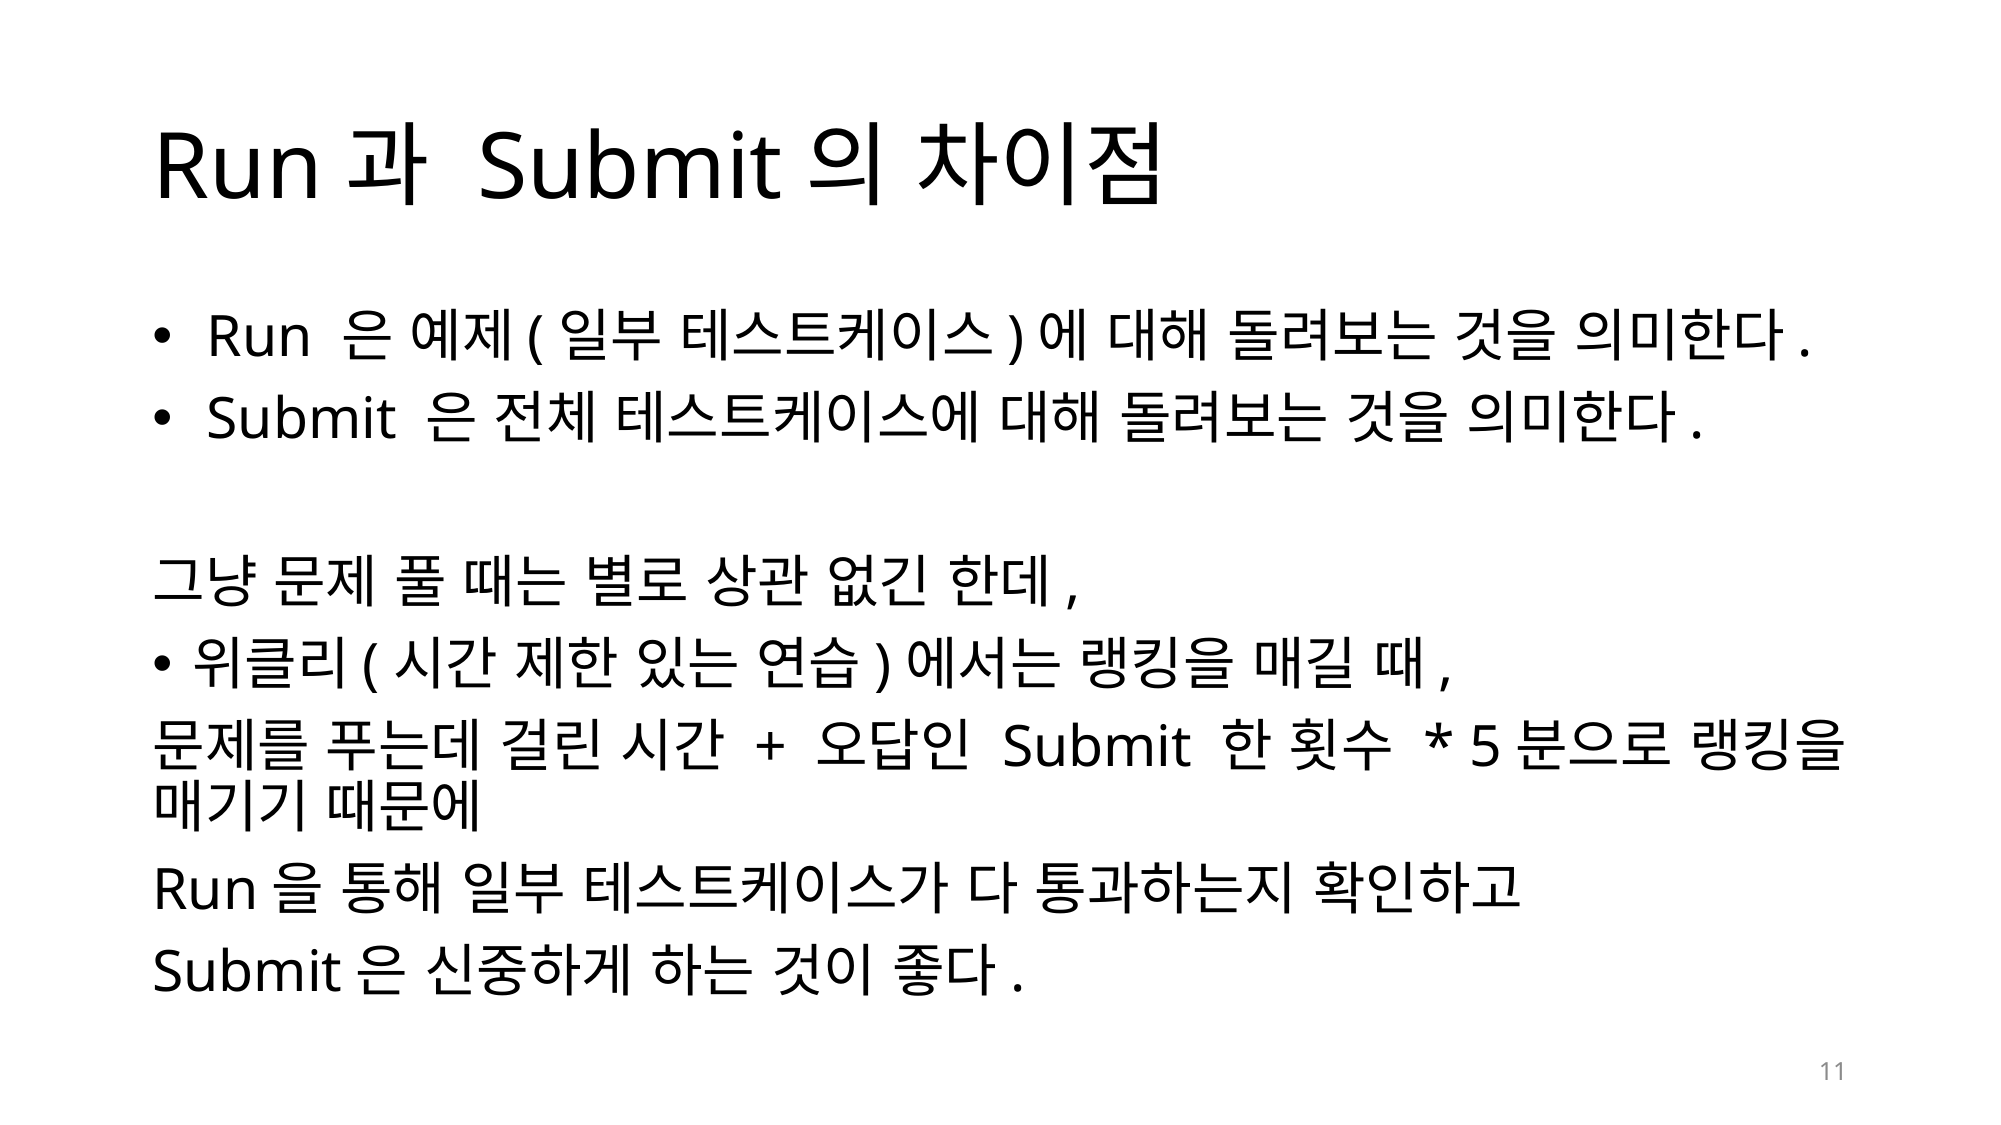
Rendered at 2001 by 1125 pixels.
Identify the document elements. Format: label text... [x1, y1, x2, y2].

list Run 은 예제(일부 테스트케이스)에 대해 돌려보는 것을 의미한다. Submit 은 전체 테스트케이스에 대해 돌려보는 것을 의미한다. 그냥 문제 풀 때는 별로 상관 없긴 한데, 위클리(시간 제한 있는 연습)에서는 랭킹을 매길 때, 문제를 푸는데 걸린 시간 + 오답인 Submit 한 횟수 * 5분으로 랭킹을 매기기 때문에 Run을 통해 일부 테스트케이스가 다 통과하는지 확인하고 Submit은 신중하게 하는 것이 좋다. [137, 299, 1863, 1014]
title Run과 Submit의 차이점 [137, 59, 1863, 278]
slide_number 11 [1412, 1042, 1863, 1103]
